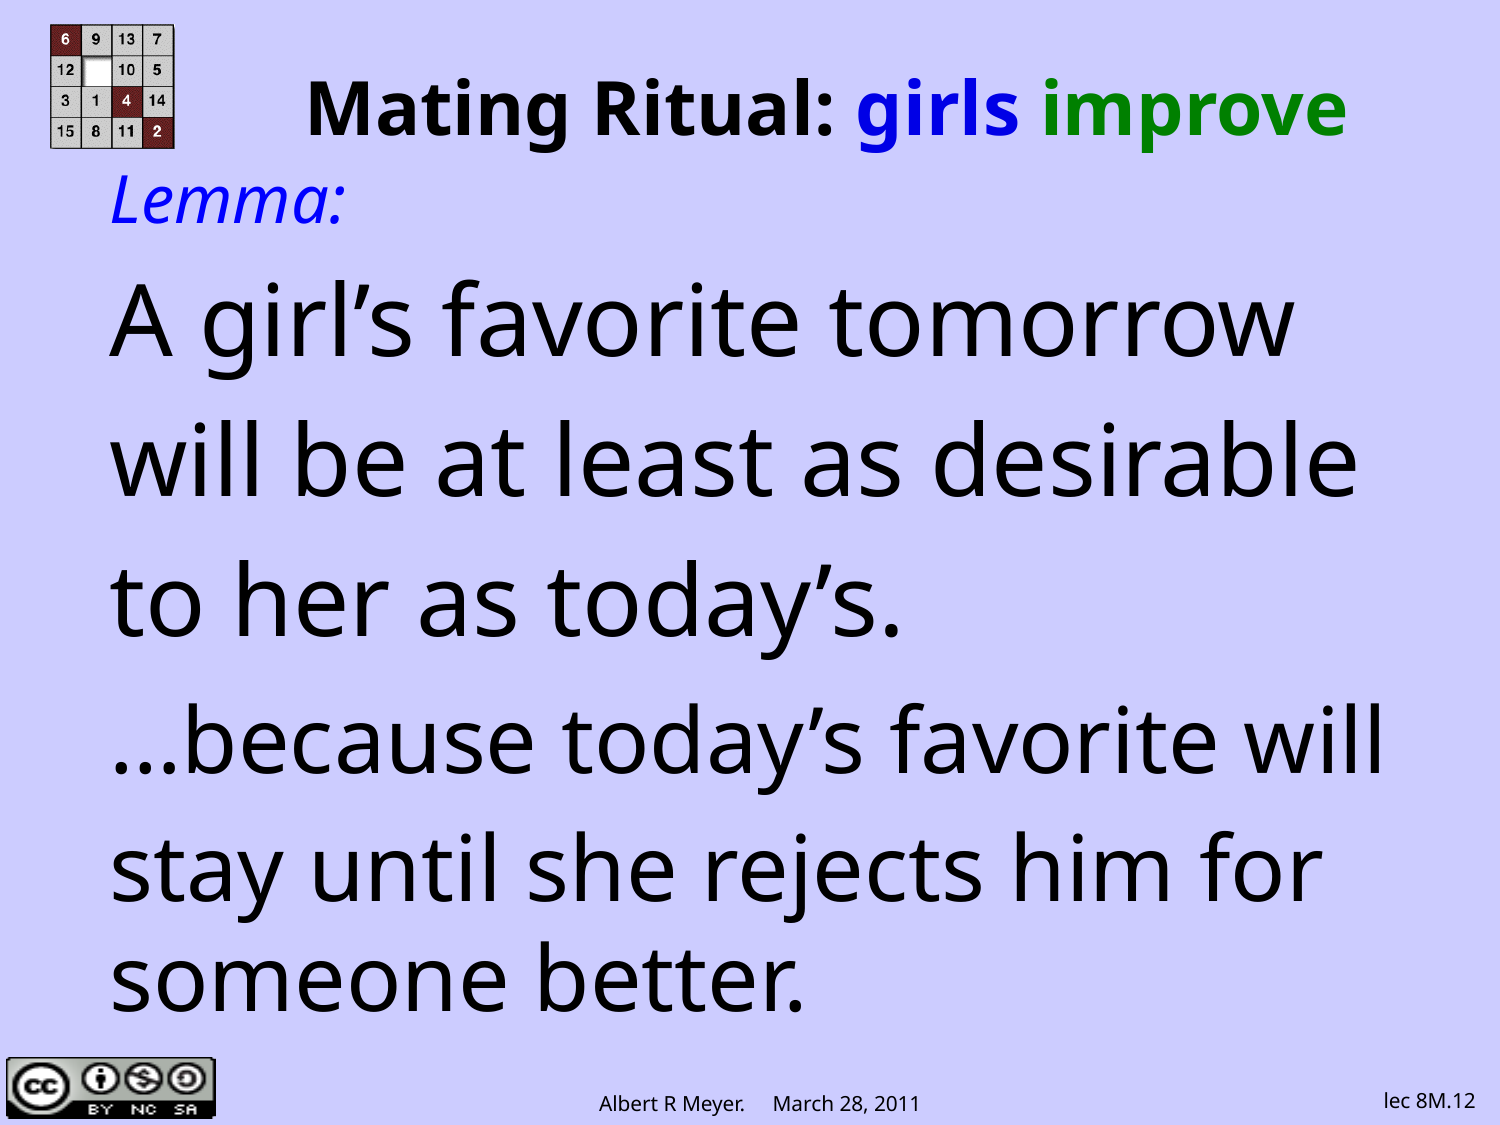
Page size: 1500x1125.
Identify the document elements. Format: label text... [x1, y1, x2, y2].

title Mating Ritual: girls improve [289, 27, 1365, 149]
text_box Lemma: A girl’s favorite tomorrow will be at least as desirable to her as today’s. [94, 149, 1421, 664]
picture [6, 1057, 216, 1119]
text_box …because today’s favorite will stay until she rejects him for someone better. [94, 674, 1412, 1038]
picture [50, 24, 175, 149]
slide_number lec 8M.12 [1247, 1079, 1491, 1121]
